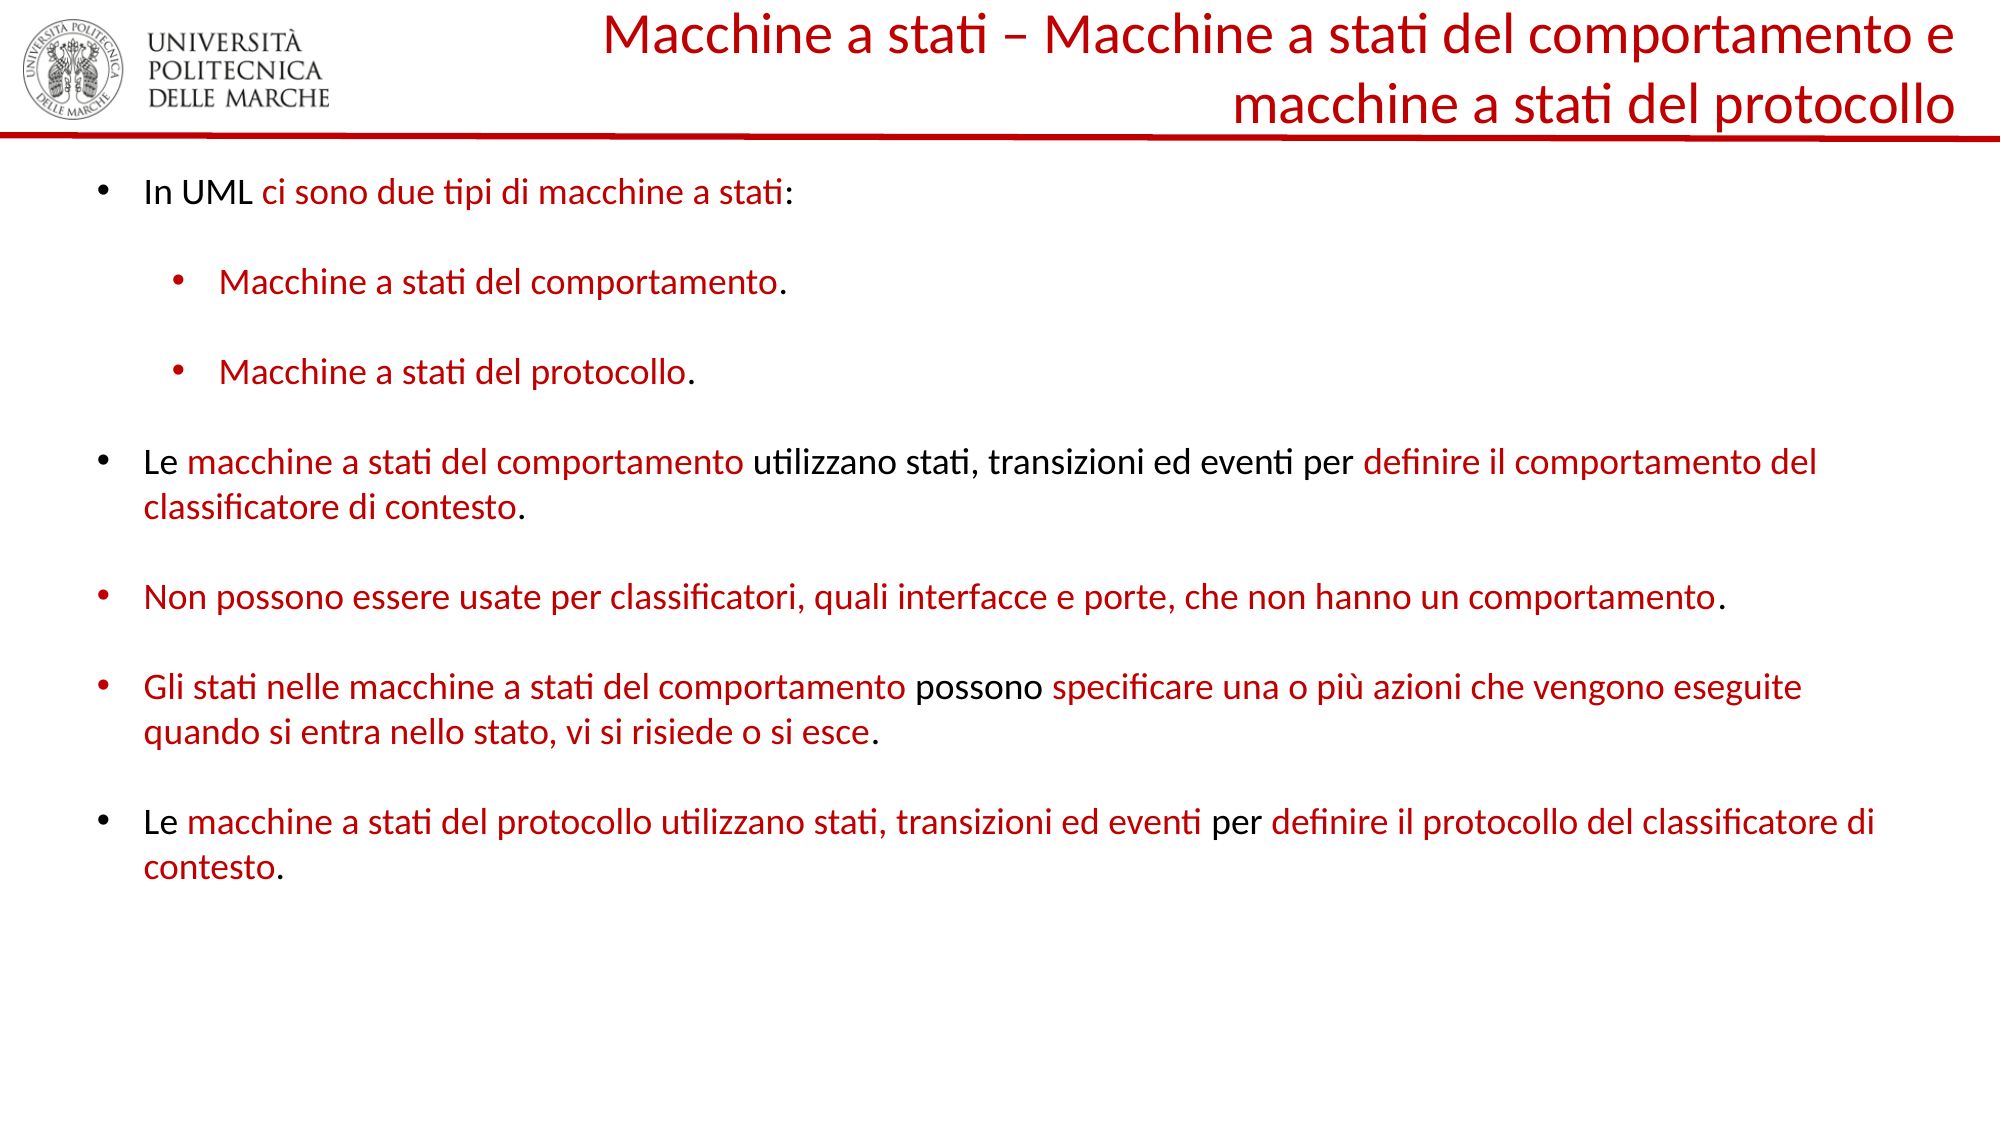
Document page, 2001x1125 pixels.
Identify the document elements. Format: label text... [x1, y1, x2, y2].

text_box Macchine a stati – Macchine a stati del comportamento e macchine a stati del protocollo [587, 0, 1972, 135]
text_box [0, 135, 2000, 139]
text_box In UML ci sono due tipi di macchine a stati: Macchine a stati del comportamento. Macchine a stati del protocollo. Le macchine a stati del comportamento utilizzano stati, transizioni ed eventi per definire il comportamento del classificatore di contesto. Non possono essere usate per classificatori, quali interfacce e porte, che non hanno un comportamento. Gli stati nelle macchine a stati del comportamento possono specificare una o più azioni che vengono eseguite quando si entra nello stato, vi si risiede o si esce. Le macchine a stati del protocollo utilizzano stati, transizioni ed eventi per definire il protocollo del classificatore di contesto. [82, 159, 1932, 985]
text_box Macchine a stati – Macchine a stati del comportamento e macchine a stati del protocollo [587, 139, 1972, 143]
picture [23, 17, 329, 122]
